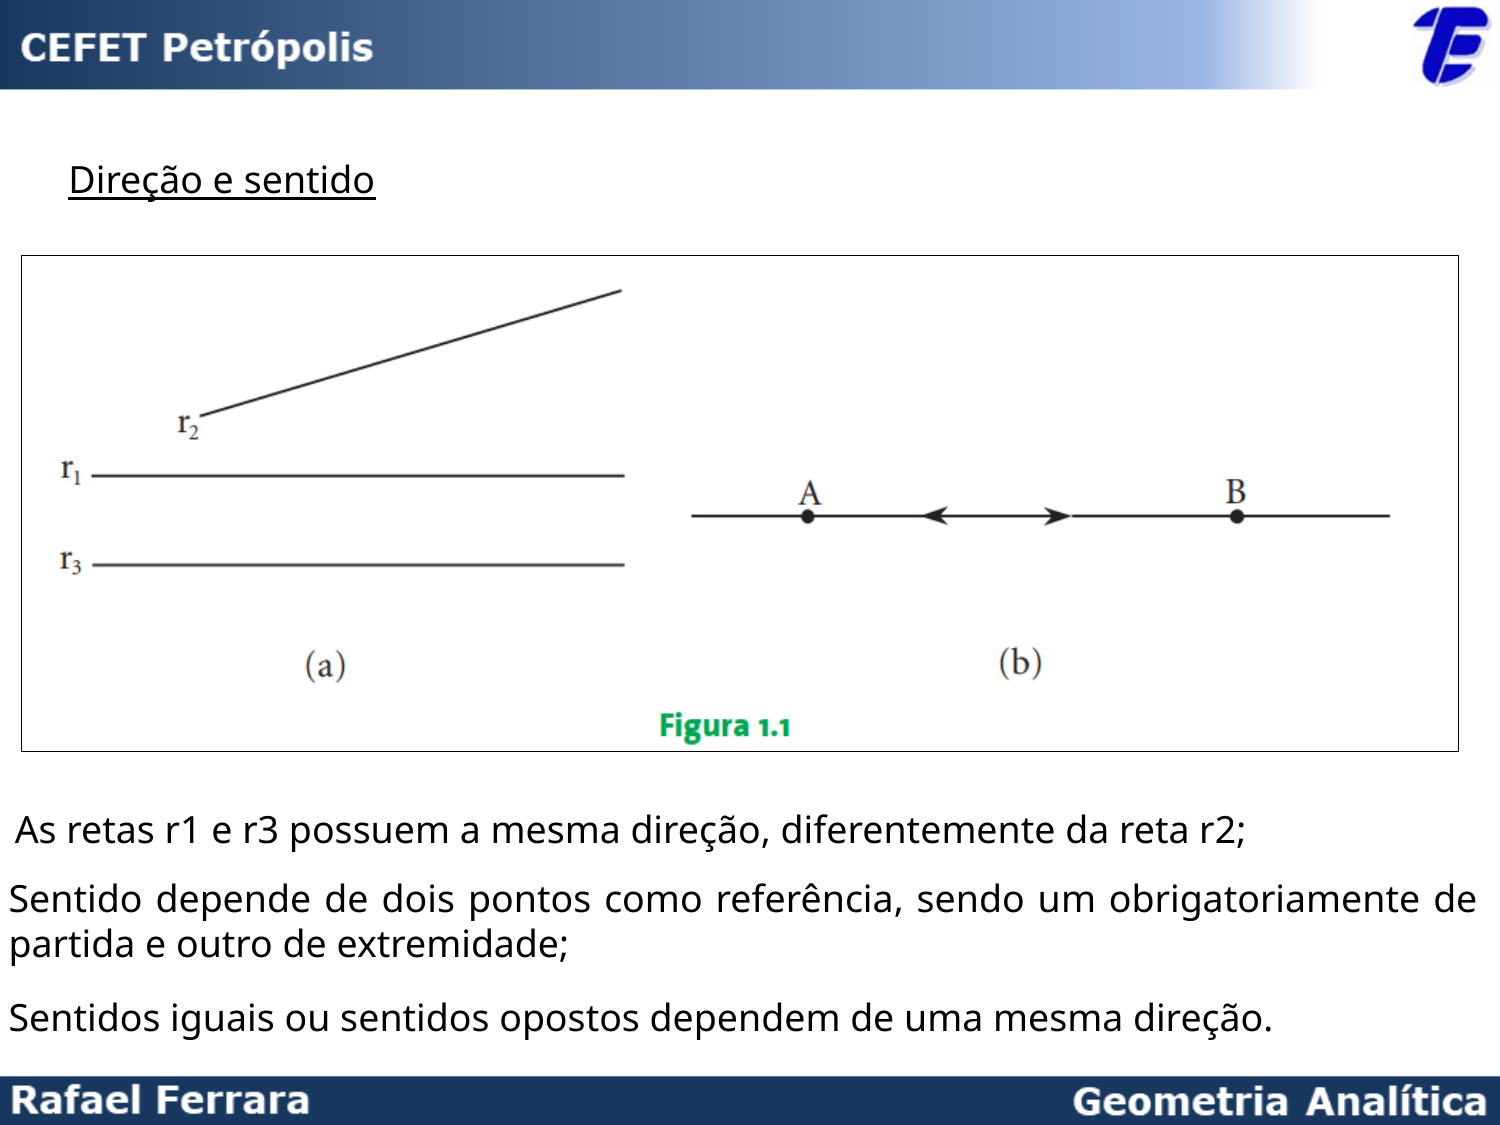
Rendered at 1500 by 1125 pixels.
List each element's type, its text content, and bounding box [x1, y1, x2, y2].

text_box Sentidos iguais ou sentidos opostos dependem de uma mesma direção. [0, 986, 1494, 1046]
text_box Sentido depende de dois pontos como referência, sendo um obrigatoriamente de partida e outro de extremidade; [0, 868, 1494, 973]
picture [0, 0, 1500, 798]
text_box Direção e sentido [53, 148, 391, 209]
text_box As retas r1 e r3 possuem a mesma direção, diferentemente da reta r2; [0, 798, 1500, 859]
picture [0, 859, 1500, 1125]
